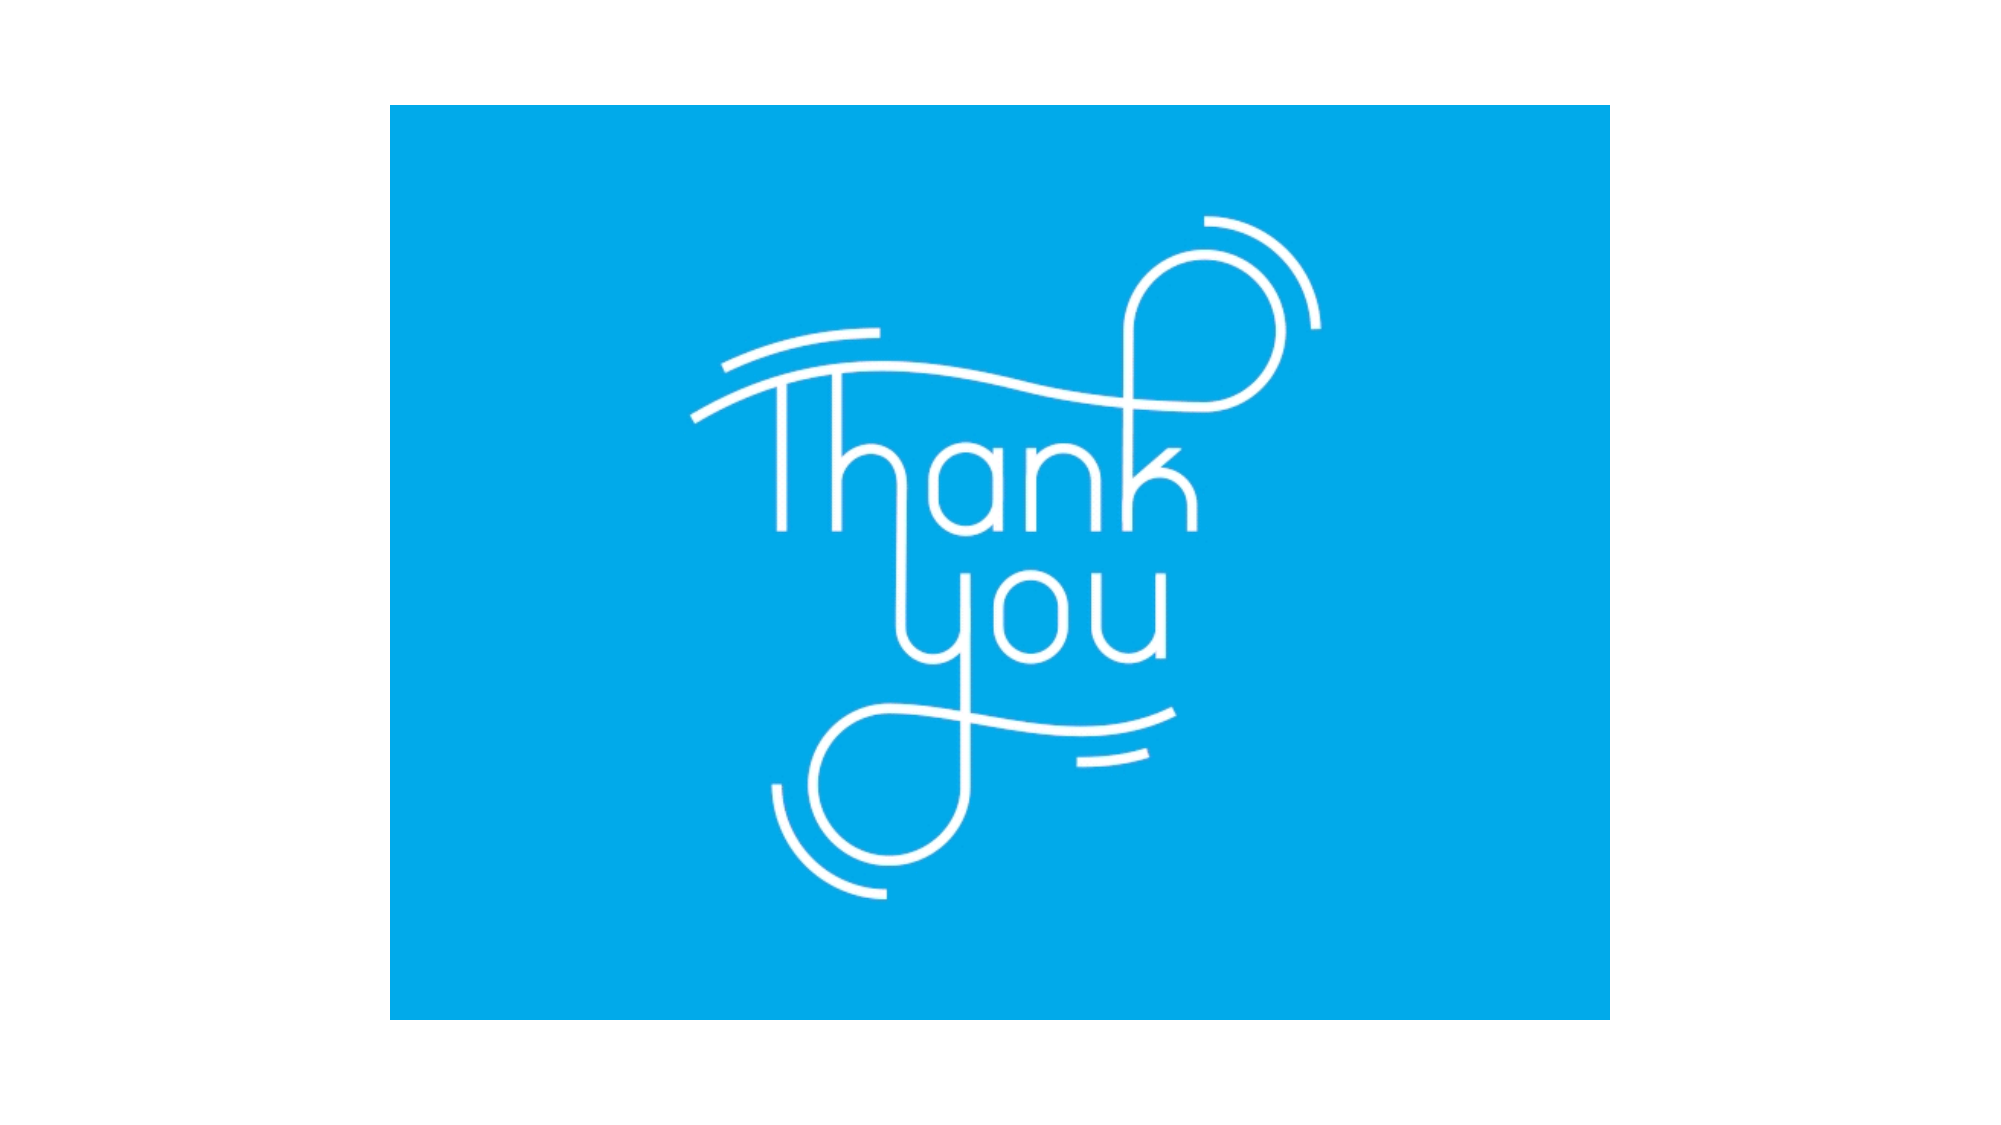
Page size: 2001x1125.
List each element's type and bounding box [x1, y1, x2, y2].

list [390, 105, 1610, 1020]
